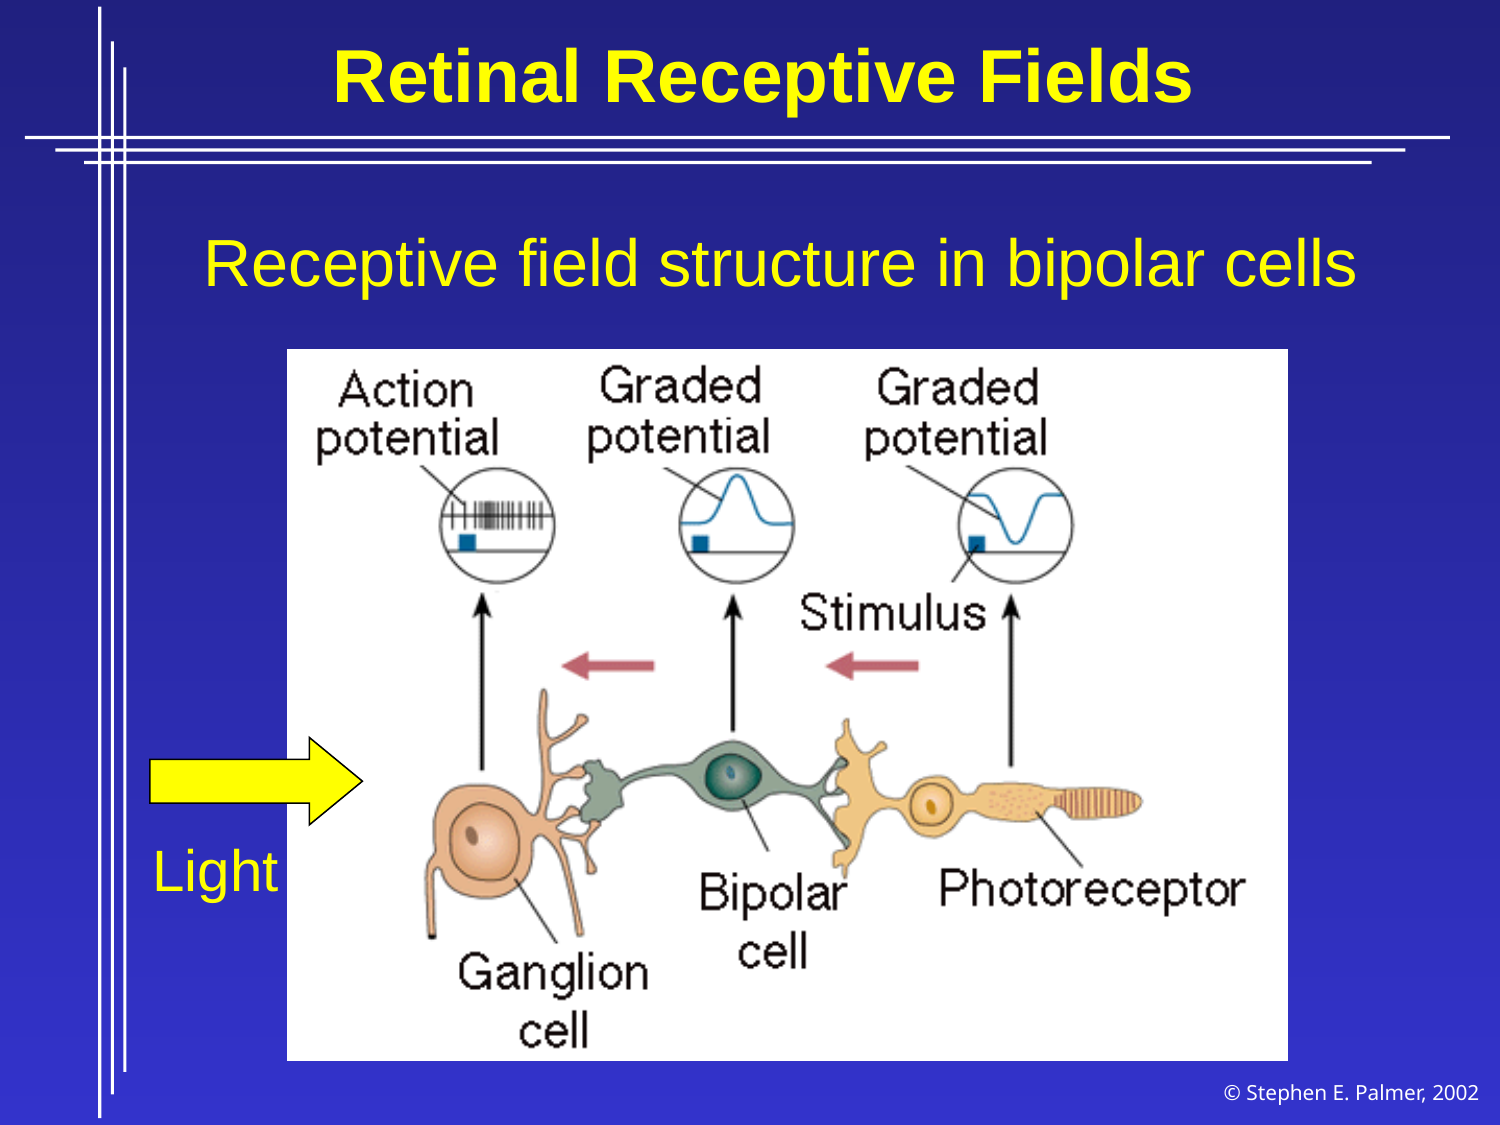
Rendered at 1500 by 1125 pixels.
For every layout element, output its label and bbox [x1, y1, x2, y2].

picture [287, 349, 1288, 1061]
text_box [0, 0, 1500, 1125]
text_box [137, 737, 363, 912]
